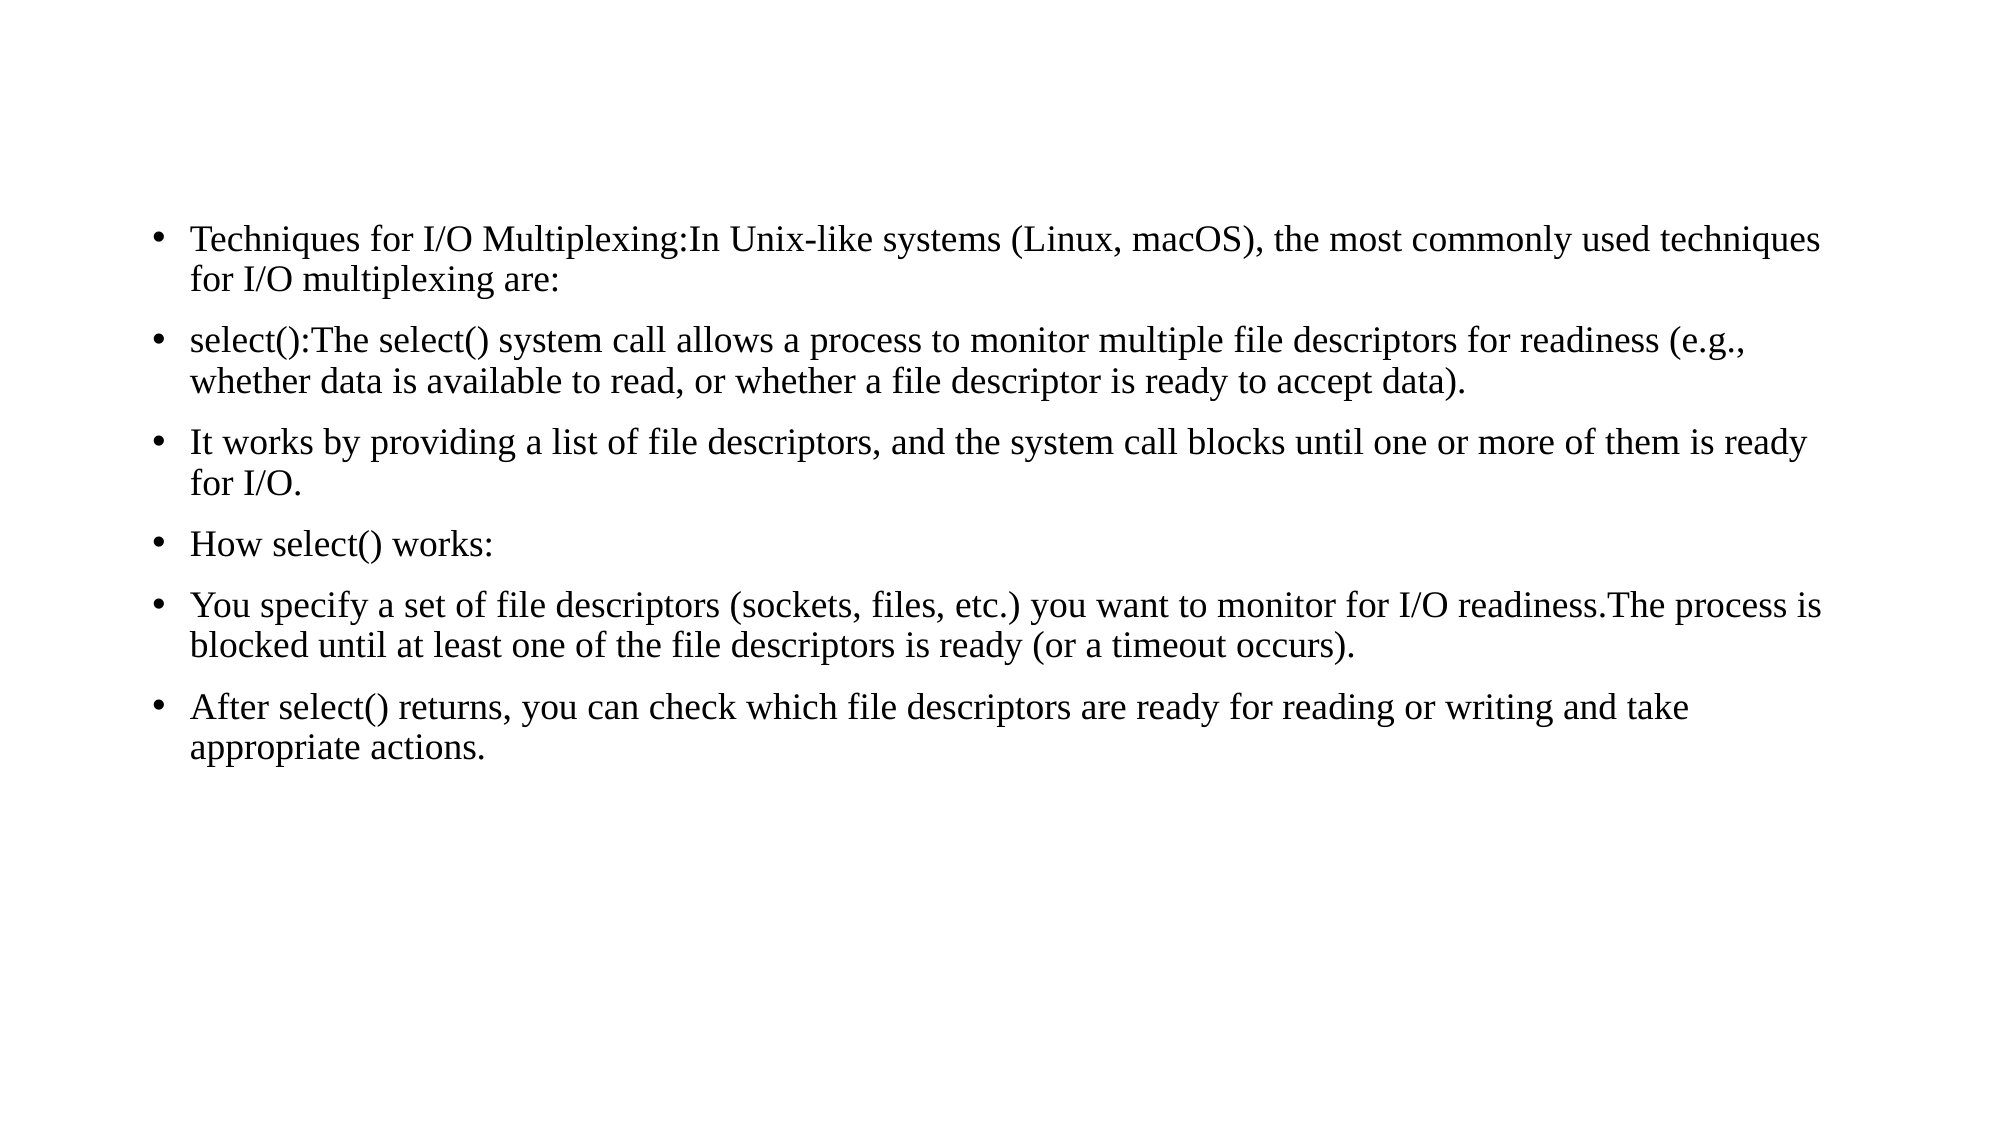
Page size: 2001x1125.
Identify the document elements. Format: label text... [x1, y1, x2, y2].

list Techniques for I/O Multiplexing:In Unix-like systems (Linux, macOS), the most commonly used techniques for I/O multiplexing are: select():The select() system call allows a process to monitor multiple file descriptors for readiness (e.g., whether data is available to read, or whether a file descriptor is ready to accept data). It works by providing a list of file descriptors, and the system call blocks until one or more of them is ready for I/O. How select() works: You specify a set of file descriptors (sockets, files, etc.) you want to monitor for I/O readiness.The process is blocked until at least one of the file descriptors is ready (or a timeout occurs). After select() returns, you can check which file descriptors are ready for reading or writing and take appropriate actions. [137, 211, 1863, 1014]
